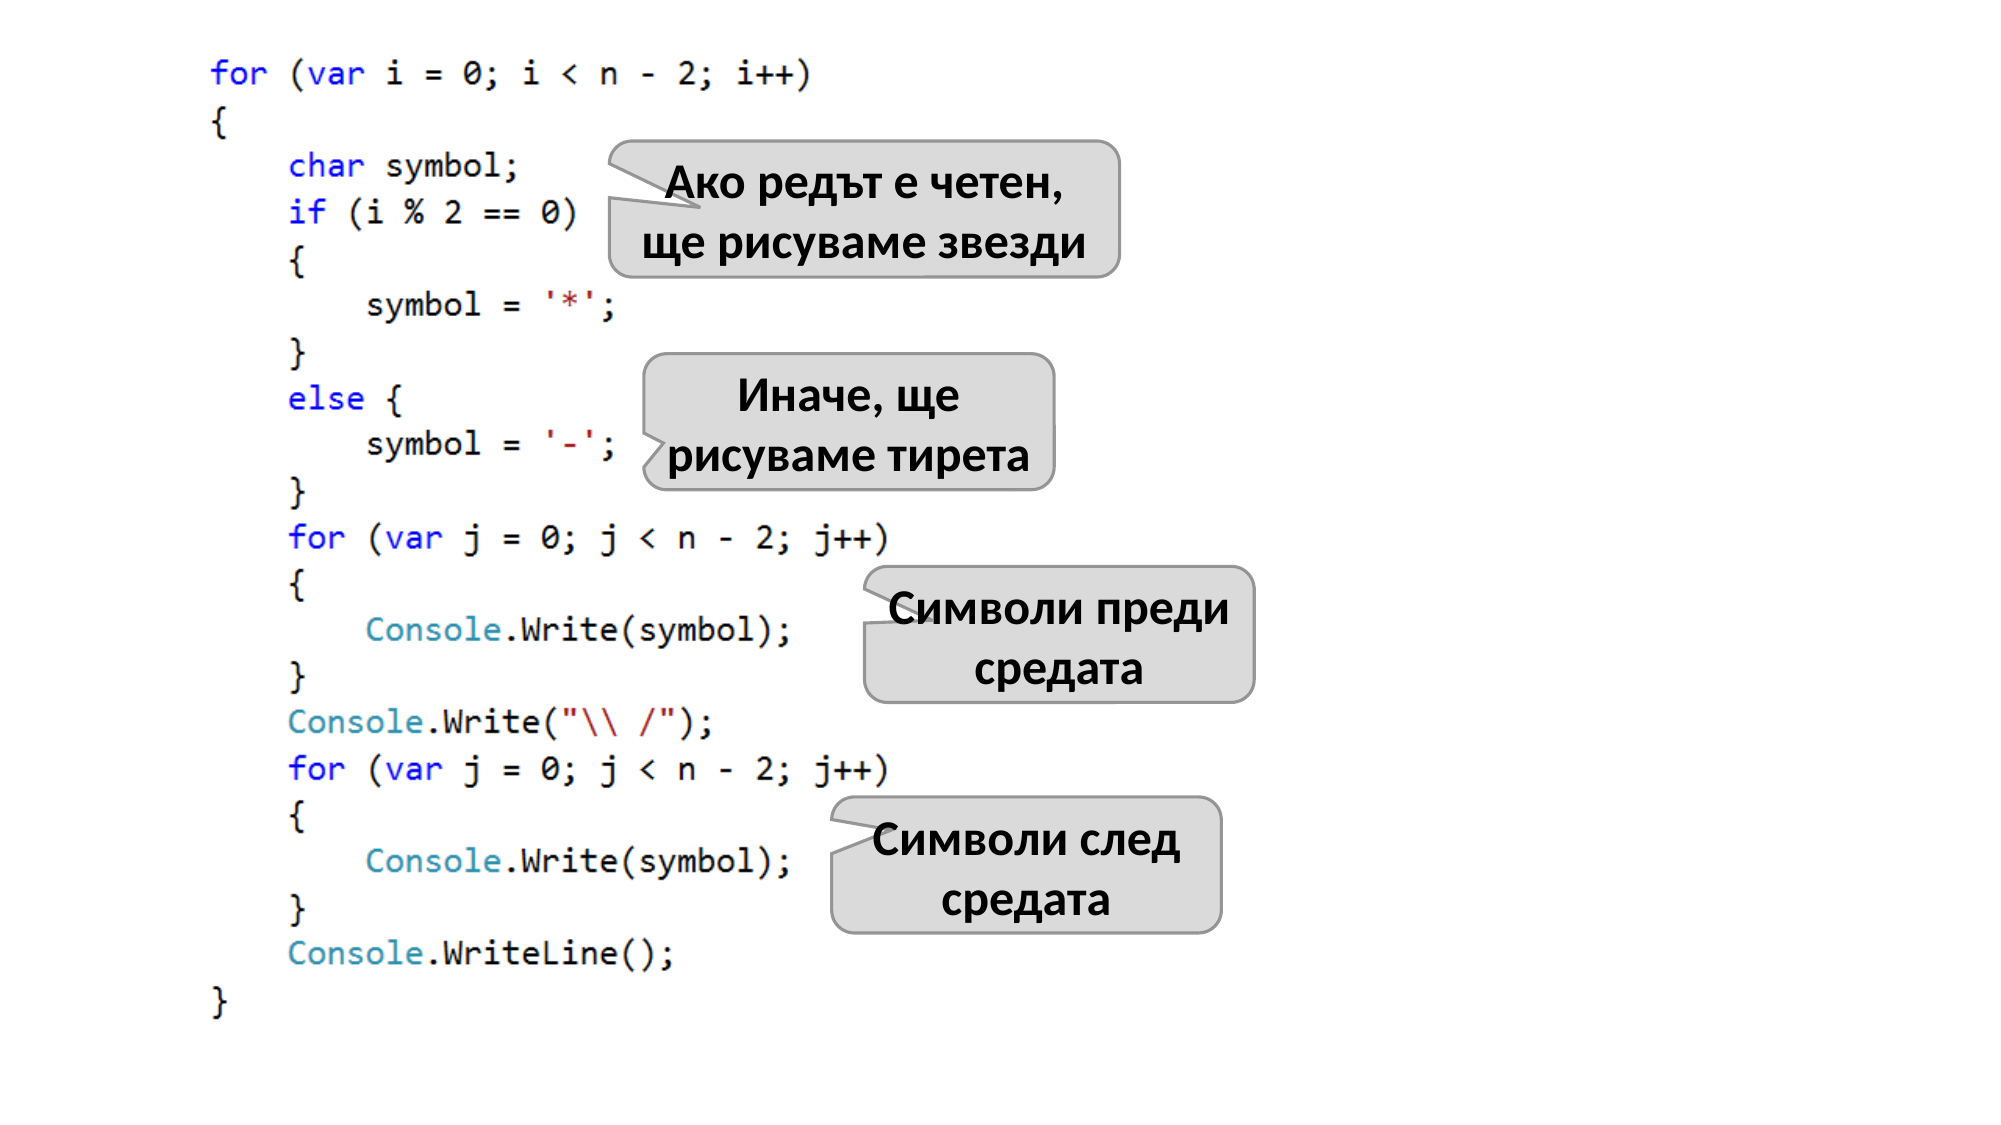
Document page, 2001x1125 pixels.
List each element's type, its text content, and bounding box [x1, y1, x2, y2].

text_box Символи след средата [899, 795, 1223, 935]
text_box Символи преди средата [899, 565, 1256, 704]
text_box Ако редът е четен, ще рисуваме звезди [899, 139, 1121, 279]
text_box Иначе, ще рисуваме тирета [899, 352, 1056, 491]
picture [205, 55, 899, 1024]
